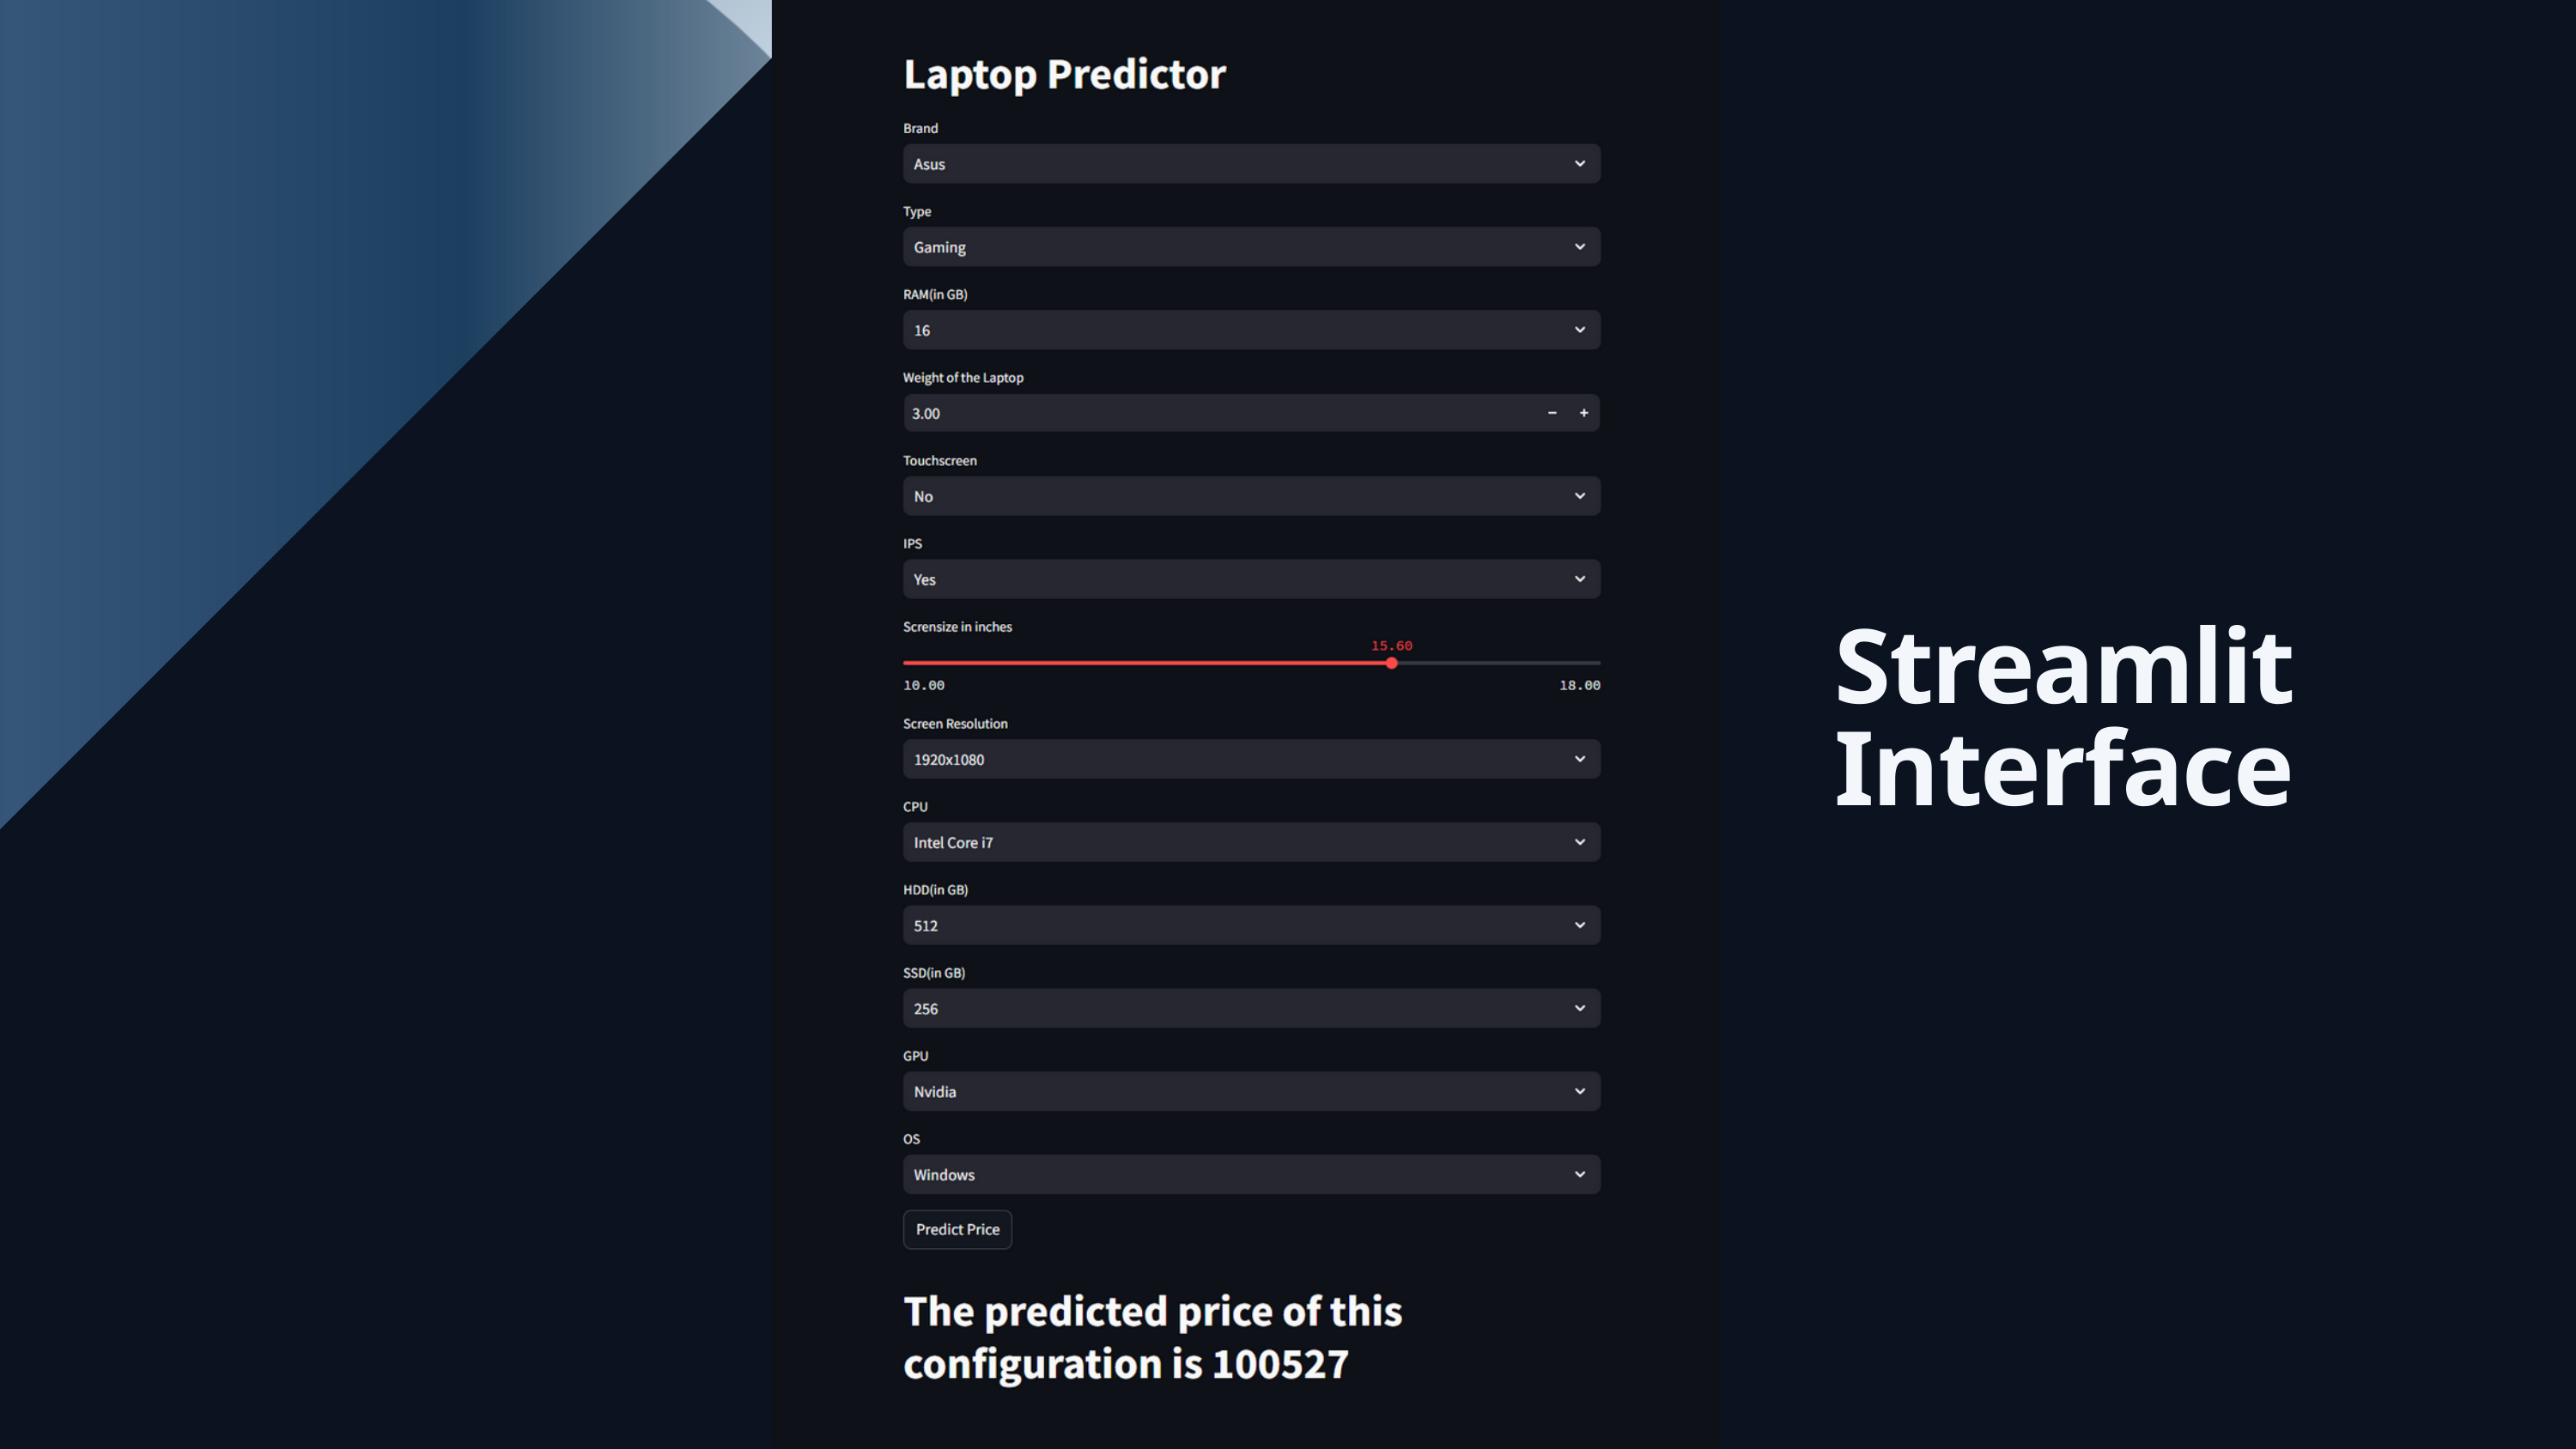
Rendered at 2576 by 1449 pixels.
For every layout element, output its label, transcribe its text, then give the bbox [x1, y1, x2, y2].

text_box Streamlit Interface [1834, 622, 2489, 827]
text_box [771, 0, 1722, 1449]
text_box [0, 0, 771, 830]
